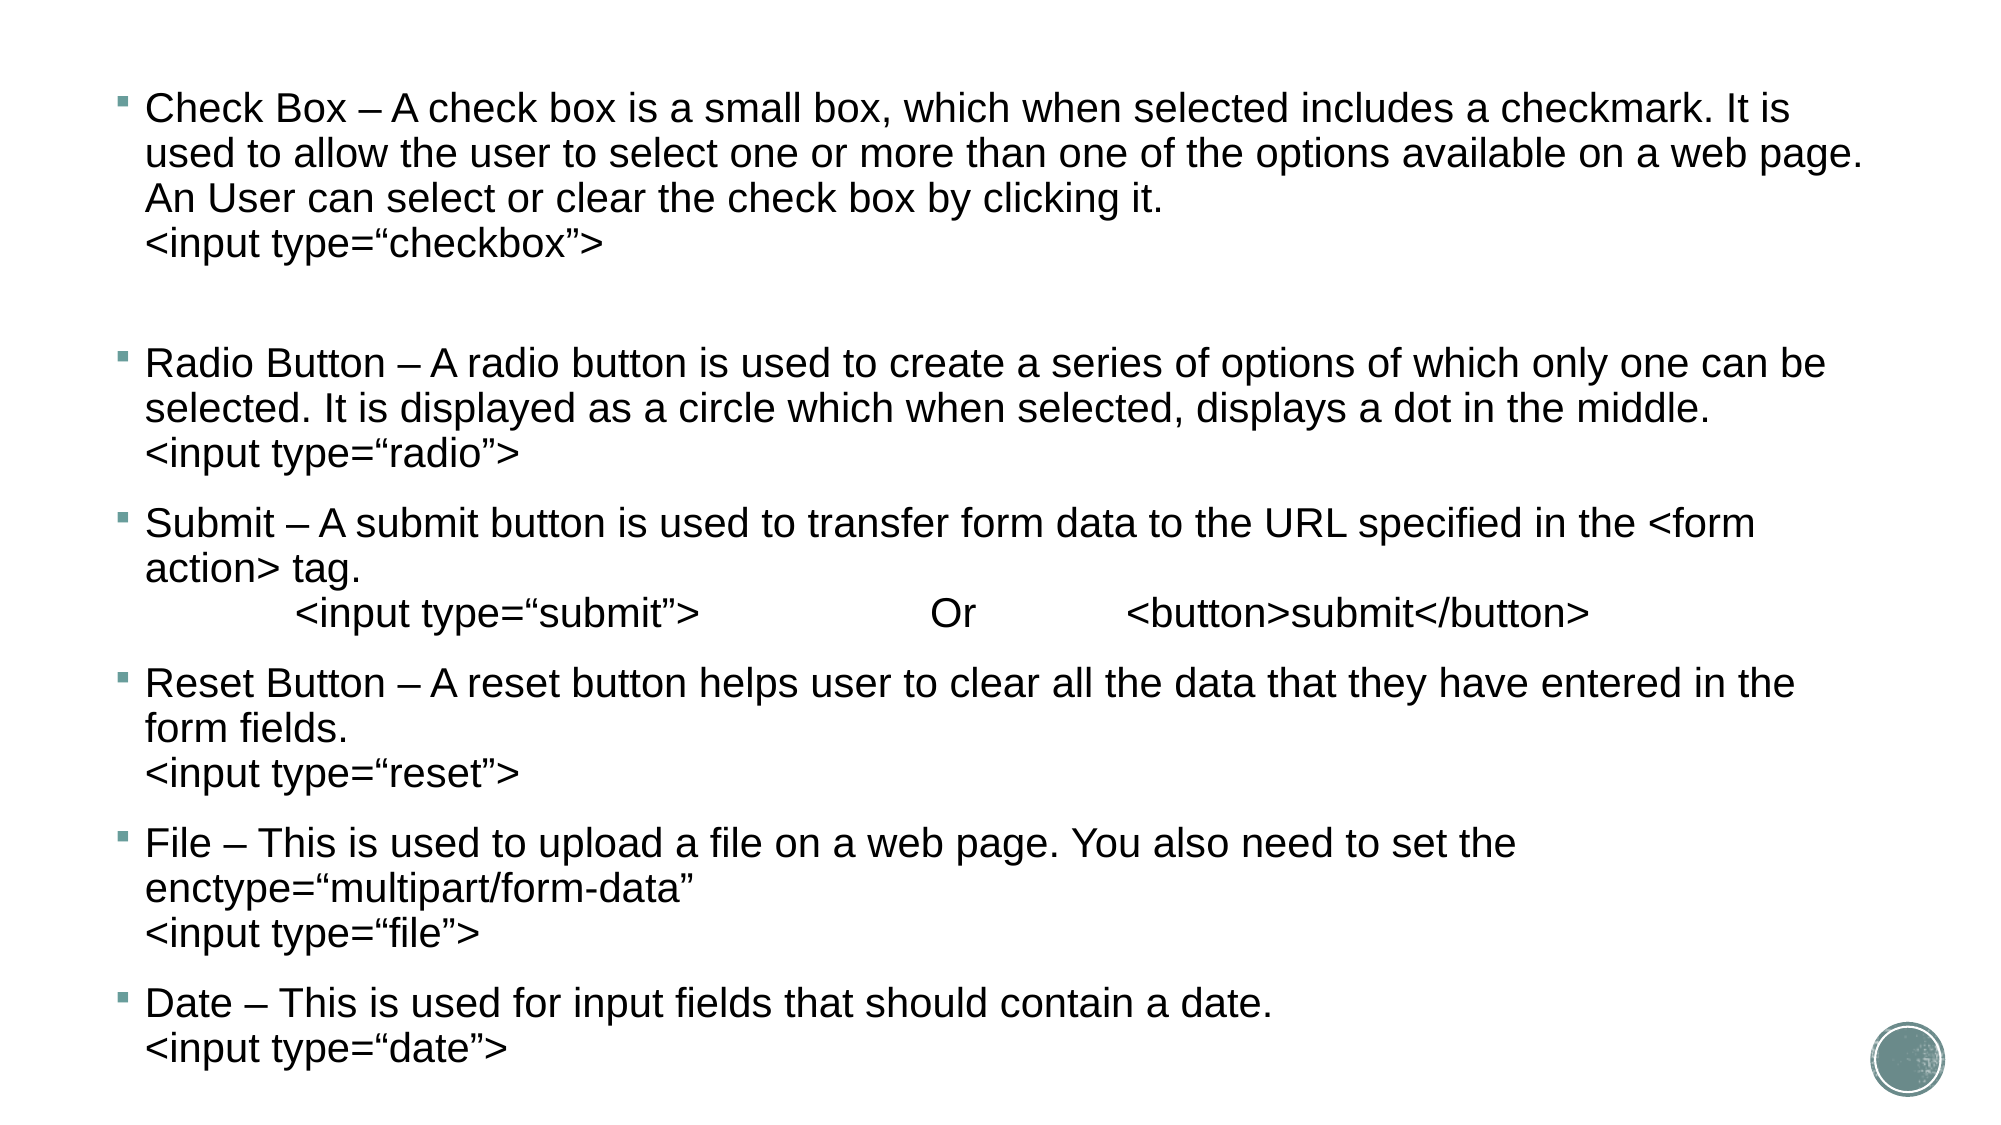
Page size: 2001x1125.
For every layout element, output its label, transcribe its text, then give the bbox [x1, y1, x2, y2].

list Check Box – A check box is a small box, which when selected includes a checkmark. It is used to allow the user to select one or more than one of the options available on a web page. An User can select or clear the check box by clicking it. <input type=“checkbox”> Radio Button – A radio button is used to create a series of options of which only one can be selected. It is displayed as a circle which when selected, displays a dot in the middle. <input type=“radio”> Submit – A submit button is used to transfer form data to the URL specified in the <form action> tag. <input type=“submit”> Or <button>submit</button> Reset Button – A reset button helps user to clear all the data that they have entered in the form fields. <input type=“reset”> File – This is used to upload a file on a web page. You also need to set the enctype=“multipart/form-data” <input type=“file”> Date – This is used for input fields that should contain a date. <input type=“date”> [99, 79, 1900, 1013]
